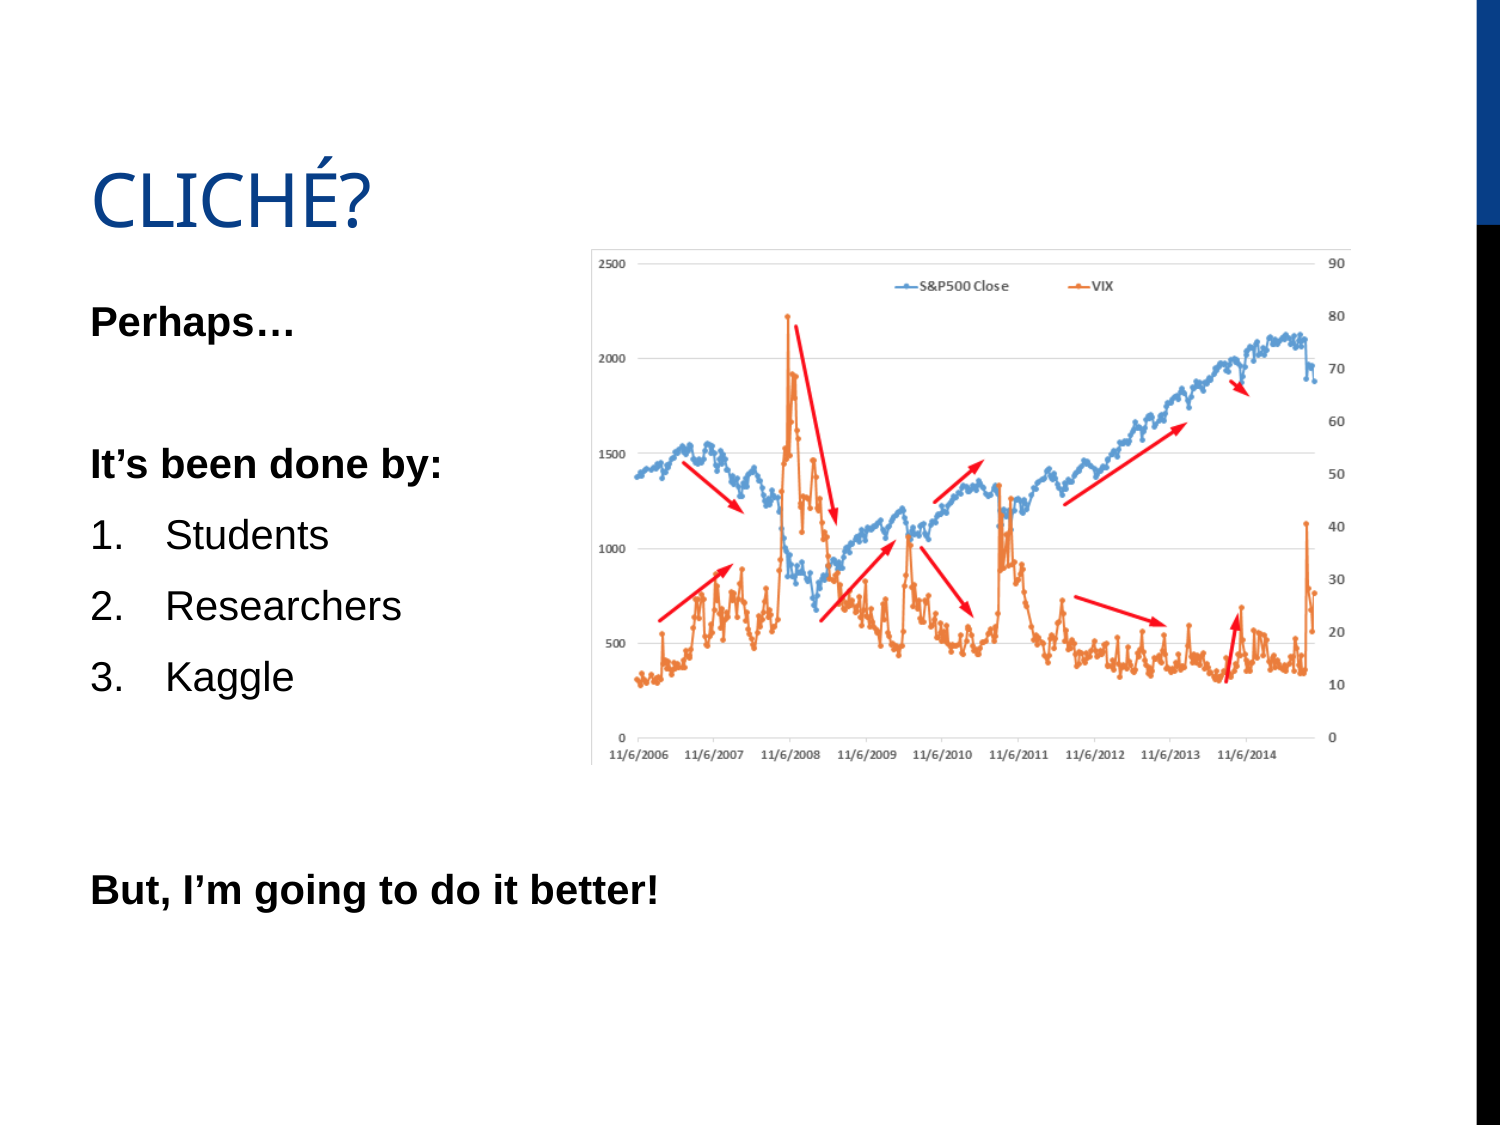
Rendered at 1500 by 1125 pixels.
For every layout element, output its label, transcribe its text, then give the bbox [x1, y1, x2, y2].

list Perhaps… It’s been done by: Students Researchers Kaggle But, I’m going to do it better! [75, 287, 1325, 1005]
title Cliché? [75, 25, 1025, 250]
picture [590, 249, 1352, 766]
